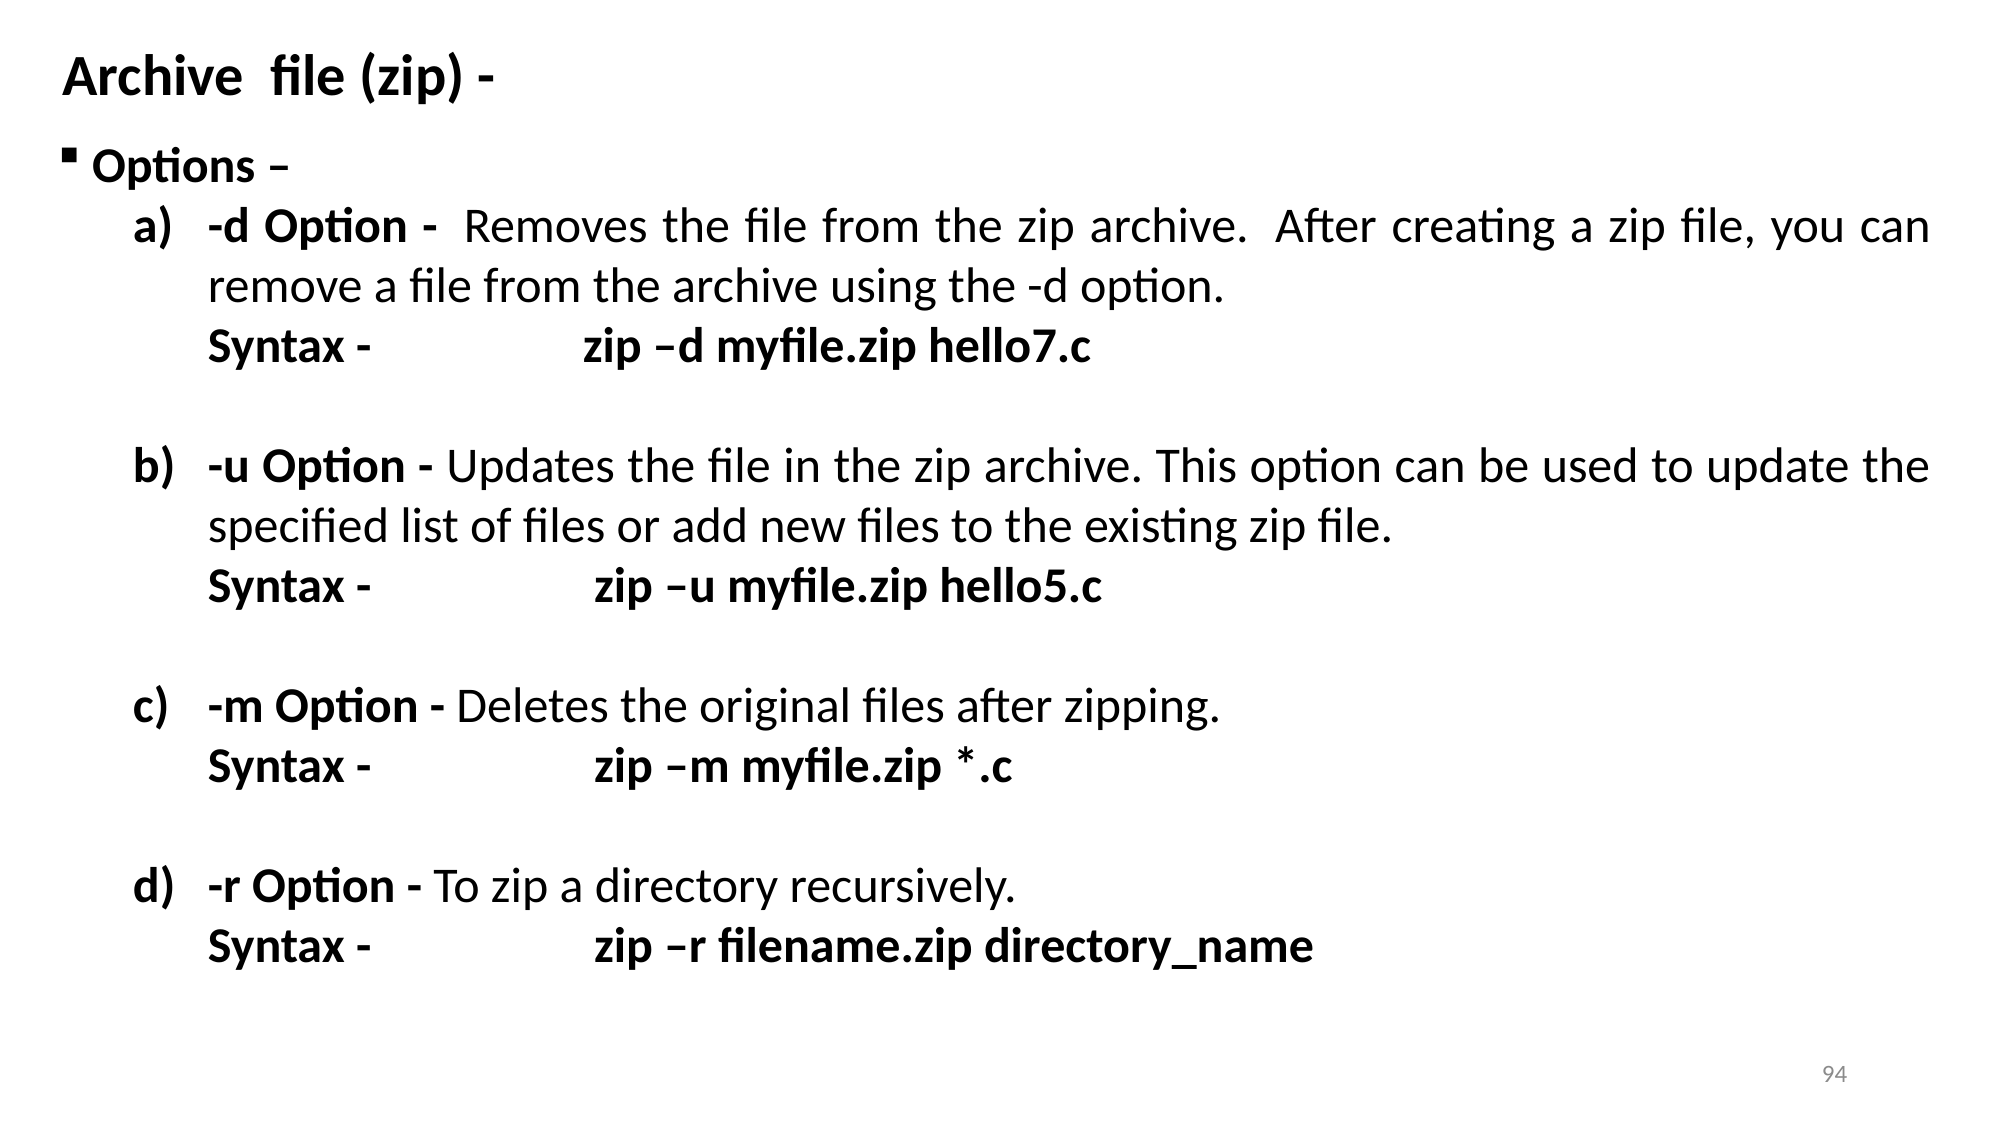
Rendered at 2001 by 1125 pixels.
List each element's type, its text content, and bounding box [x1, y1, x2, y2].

slide_number 94 [1412, 1042, 1863, 1103]
text_box Archive file (zip) - [47, 30, 511, 115]
text_box Options – -d Option - Removes the file from the zip archive. After creating a zip file, you can remove a file from the archive using the -d option. Syntax - zip –d myfile.zip hello7.c -u Option - Updates the file in the zip archive. This option can be used to update the specified list of files or add new files to the existing zip file. Syntax - zip –u myfile.zip hello5.c -m Option - Deletes the original files after zipping. Syntax - zip –m myfile.zip *.c -r Option - To zip a directory recursively. Syntax - zip –r filename.zip directory_name [43, 124, 1946, 980]
